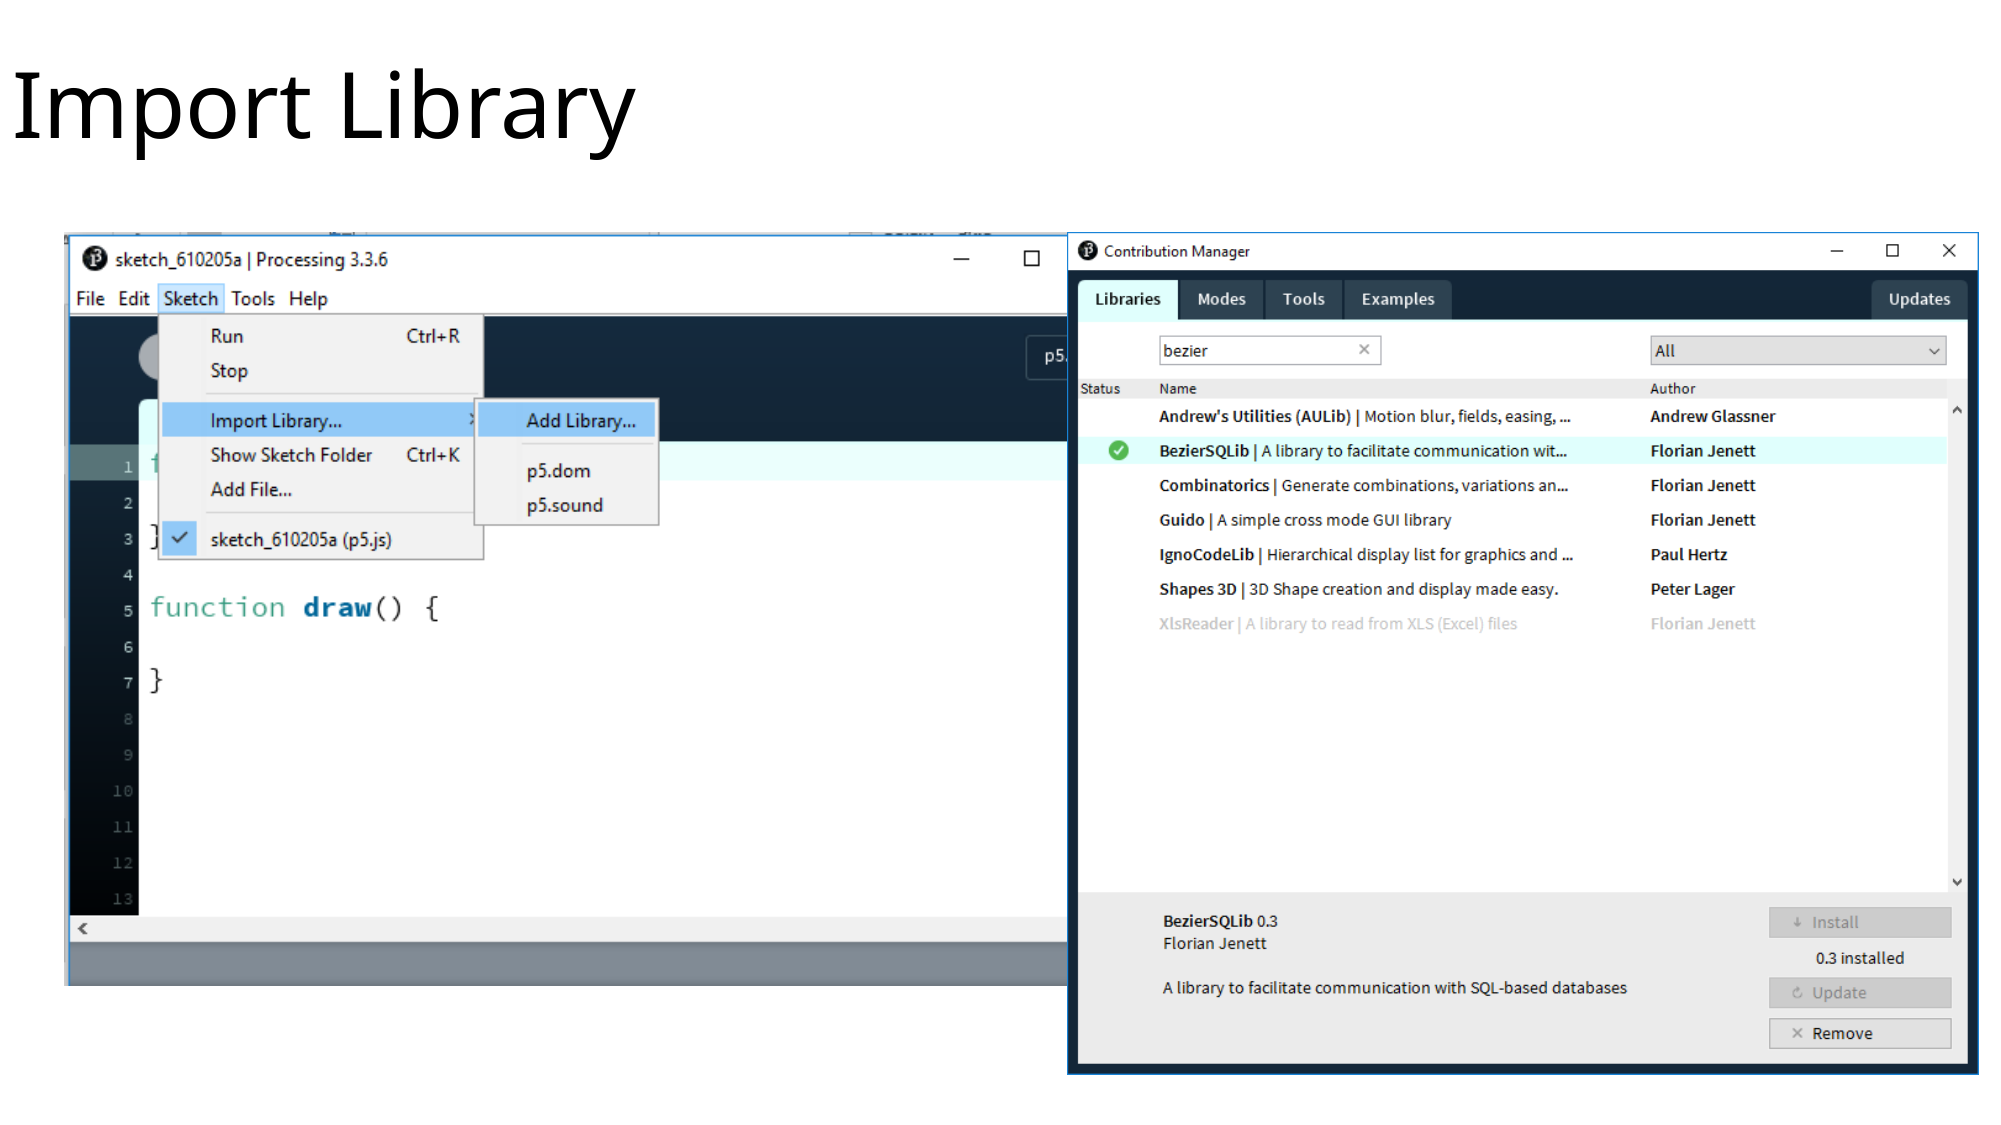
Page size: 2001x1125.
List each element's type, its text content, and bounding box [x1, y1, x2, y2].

picture [64, 232, 1979, 1075]
title Import Library [0, 0, 1723, 218]
